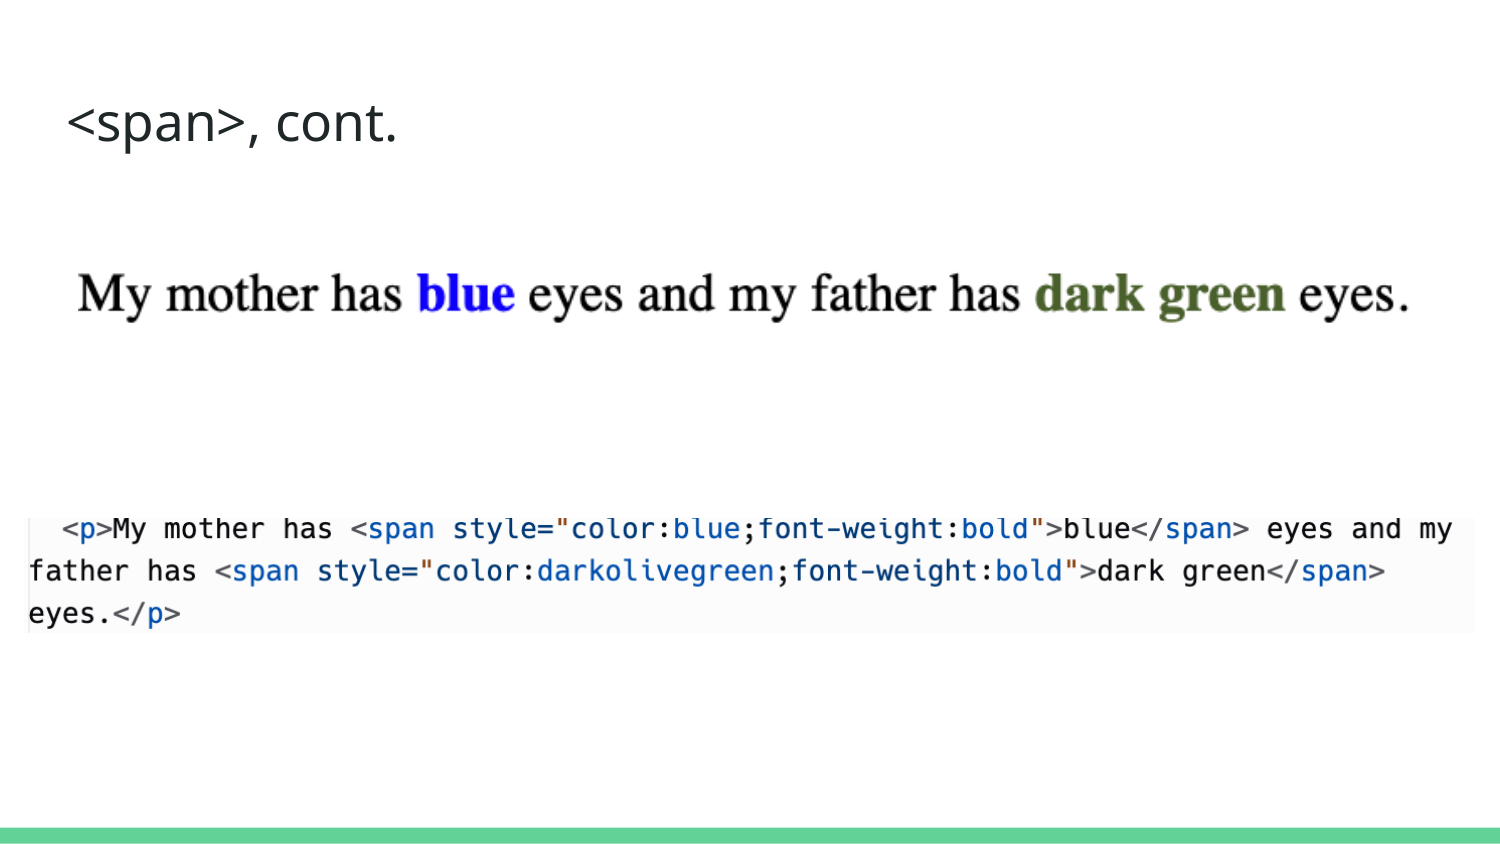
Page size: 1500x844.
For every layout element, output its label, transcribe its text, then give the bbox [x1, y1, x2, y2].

picture [24, 518, 1476, 634]
picture [78, 245, 1422, 340]
title <span>, cont. [51, 72, 1449, 167]
